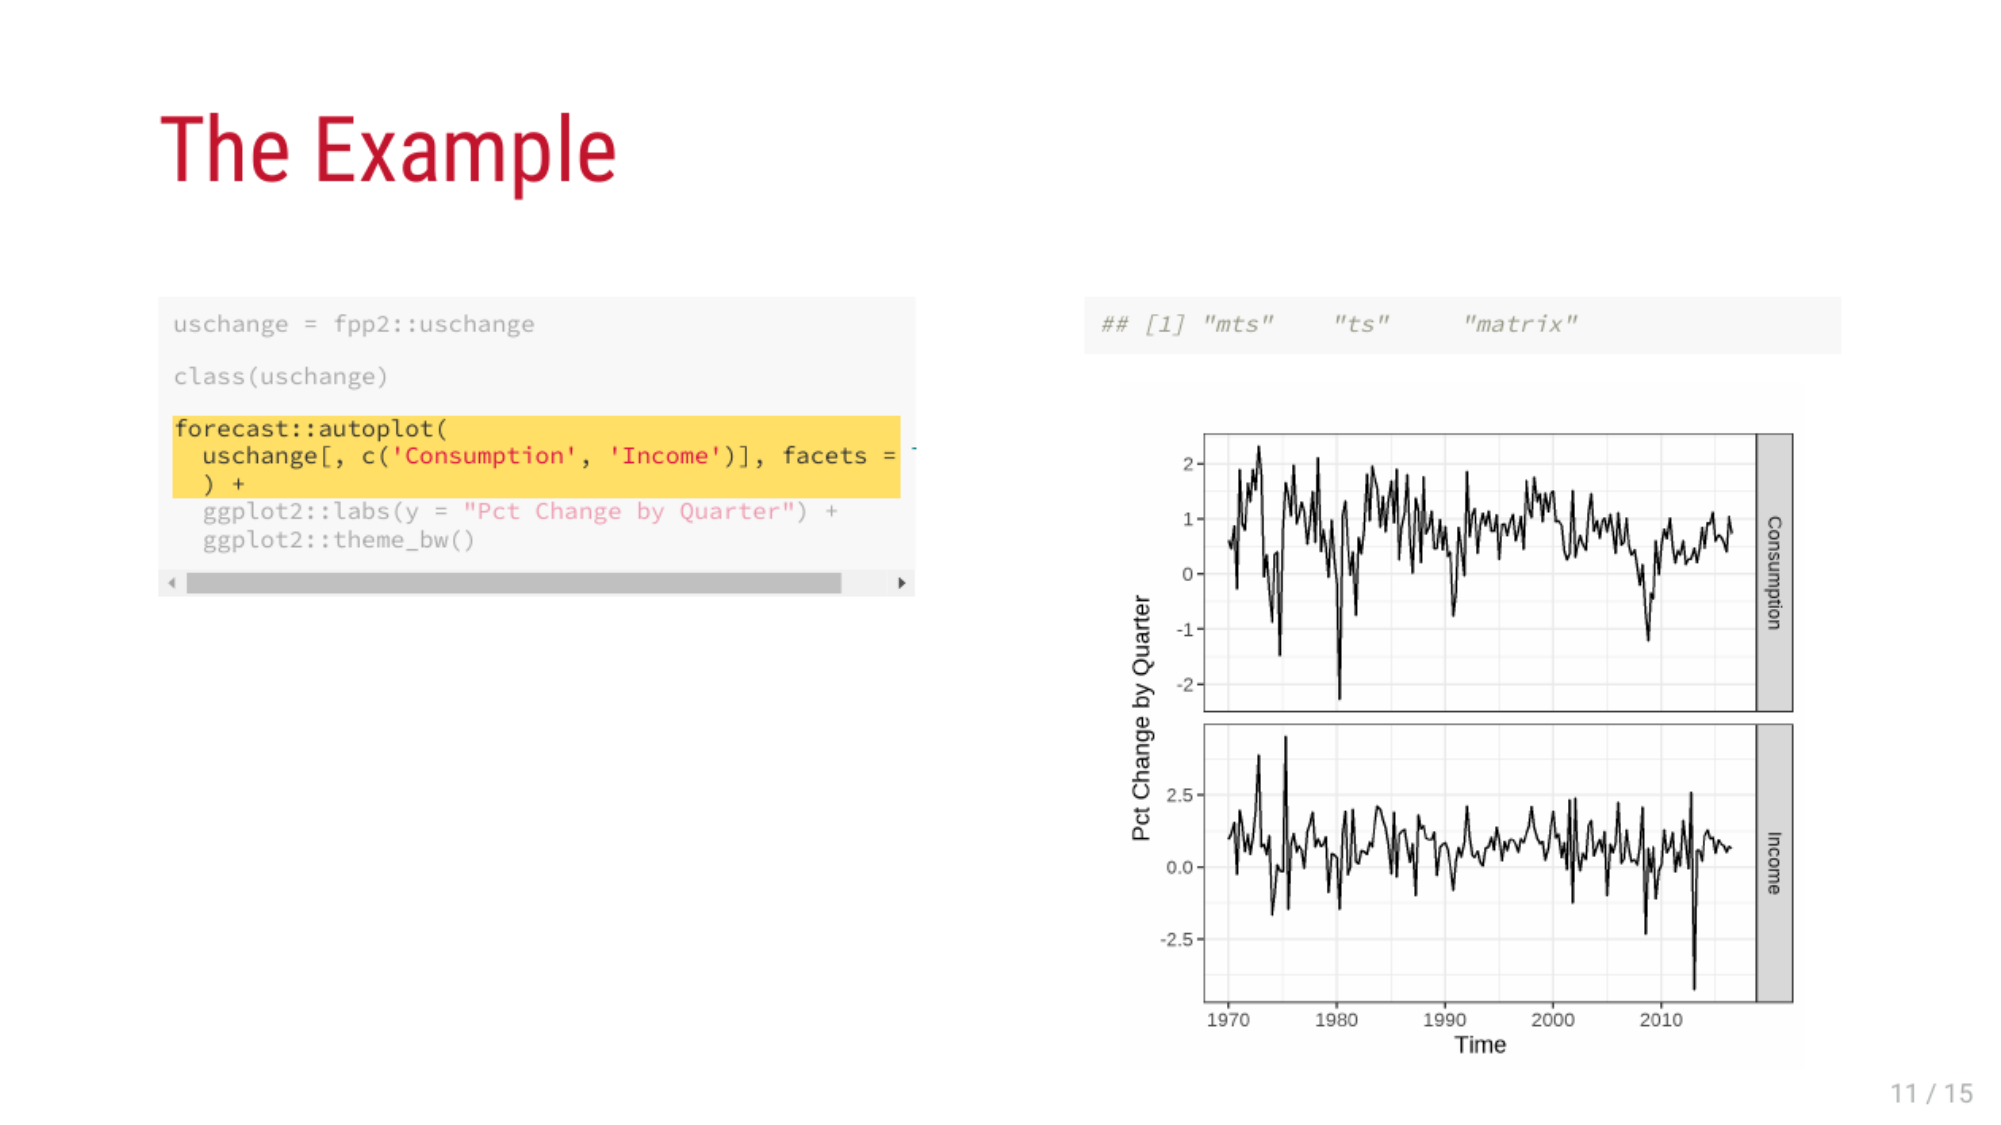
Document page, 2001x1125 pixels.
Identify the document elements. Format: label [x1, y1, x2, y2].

list [0, 0, 2000, 1125]
